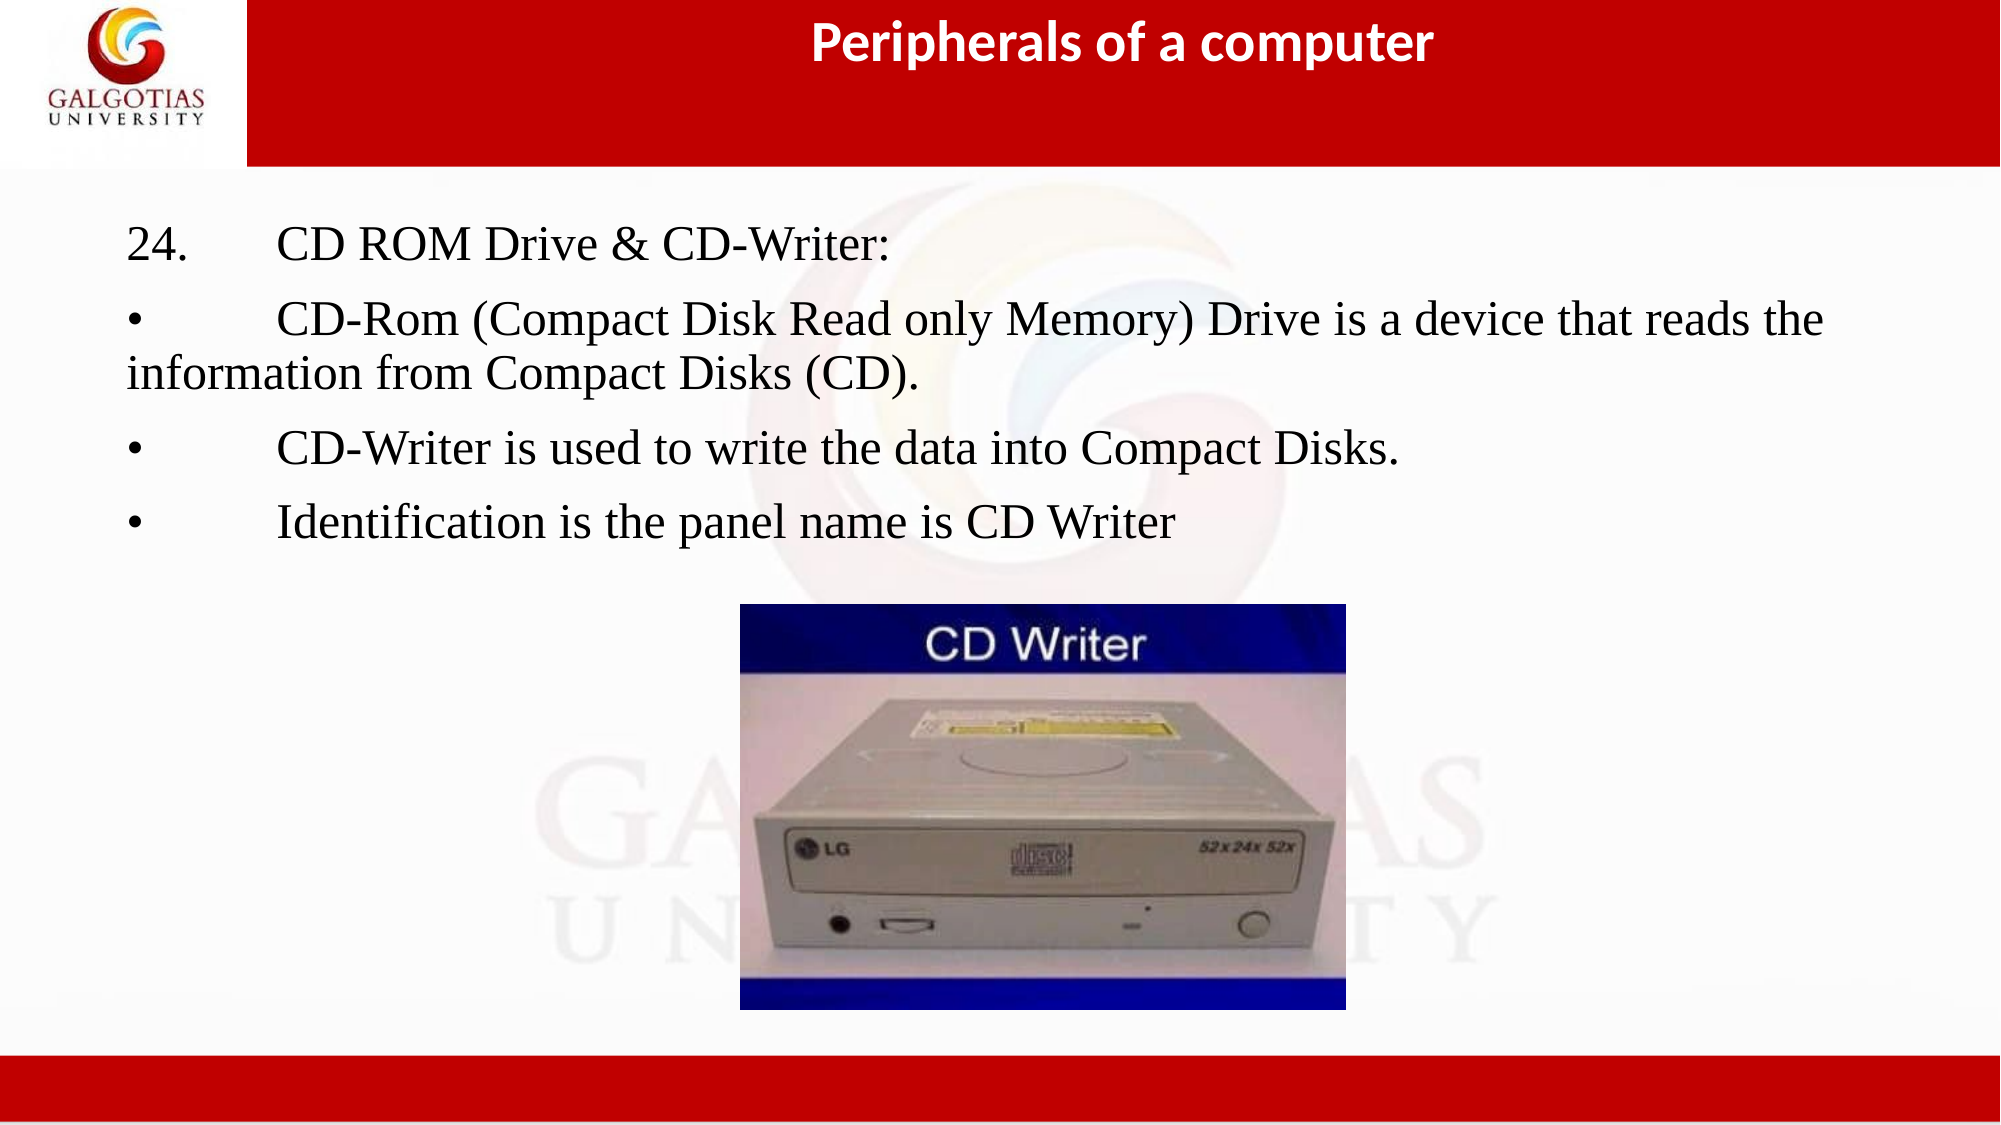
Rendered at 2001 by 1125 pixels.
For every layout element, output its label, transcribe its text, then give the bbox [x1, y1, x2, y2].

list 24. CD ROM Drive & CD-Writer: • CD-Rom (Compact Disk Read only Memory) Drive is a device that reads the information from Compact Disks (CD). • CD-Writer is used to write the data into Compact Disks. • Identification is the panel name is CD Writer [111, 209, 1898, 1010]
list Peripherals of a computer [335, 3, 1912, 110]
picture [0, 0, 2001, 1125]
